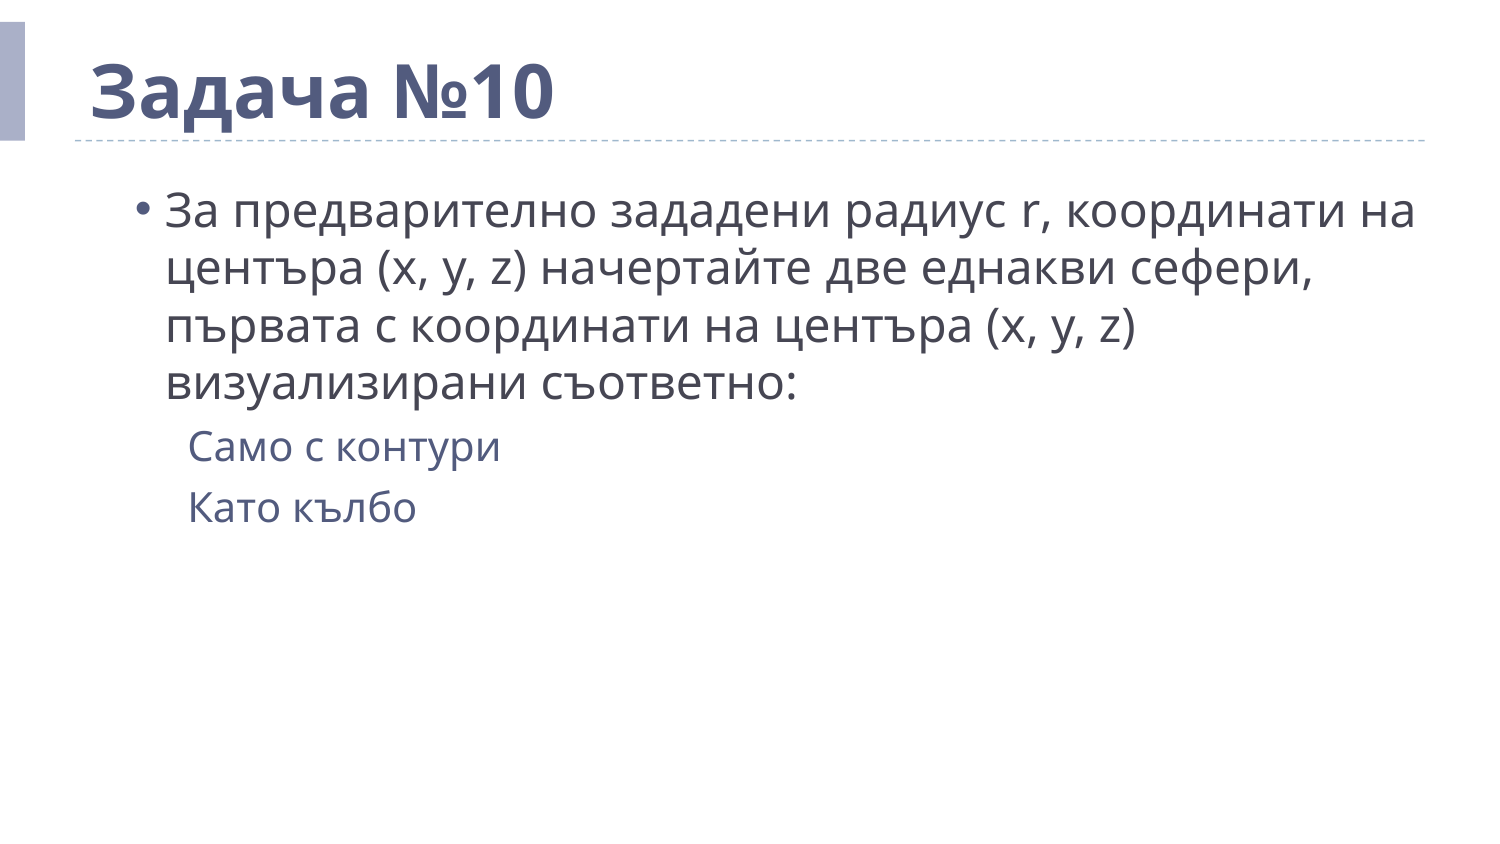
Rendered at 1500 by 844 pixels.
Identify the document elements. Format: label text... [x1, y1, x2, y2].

list За предварително зададени радиус r, координати на центъра (x, y, z) начертайте две еднакви сефери, първата с координати на центъра (x, y, z) визуализирани съответно: Само с контури Като кълбо [75, 171, 1475, 835]
title Задача №10 [75, 18, 1475, 141]
